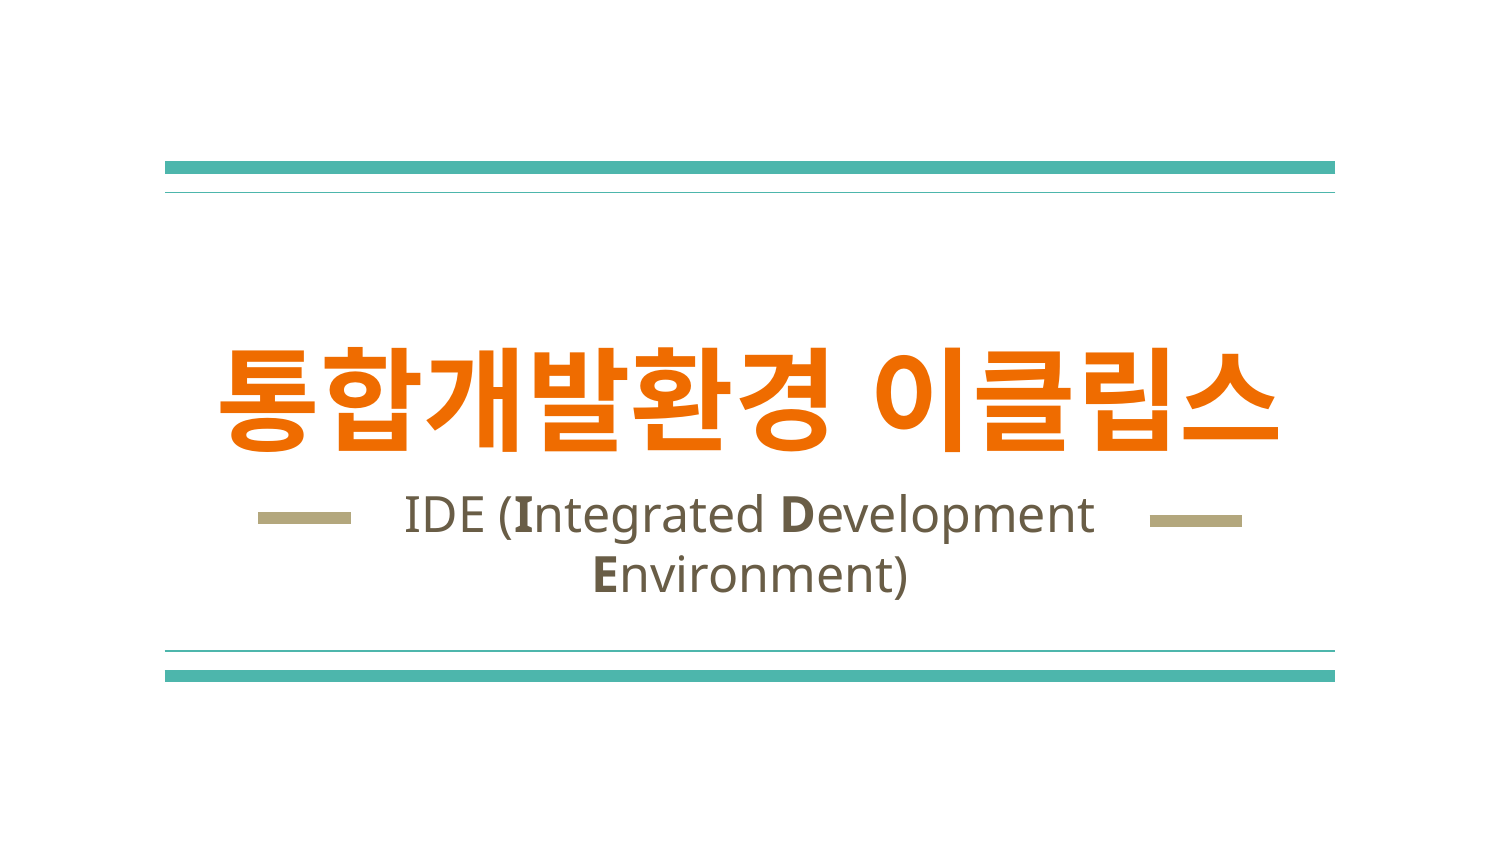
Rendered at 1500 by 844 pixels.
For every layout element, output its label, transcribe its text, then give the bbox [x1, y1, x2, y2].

title 통합개발환경 이클립스 [164, 312, 1336, 481]
subtitle IDE (Integrated Development Environment) [350, 467, 1150, 598]
